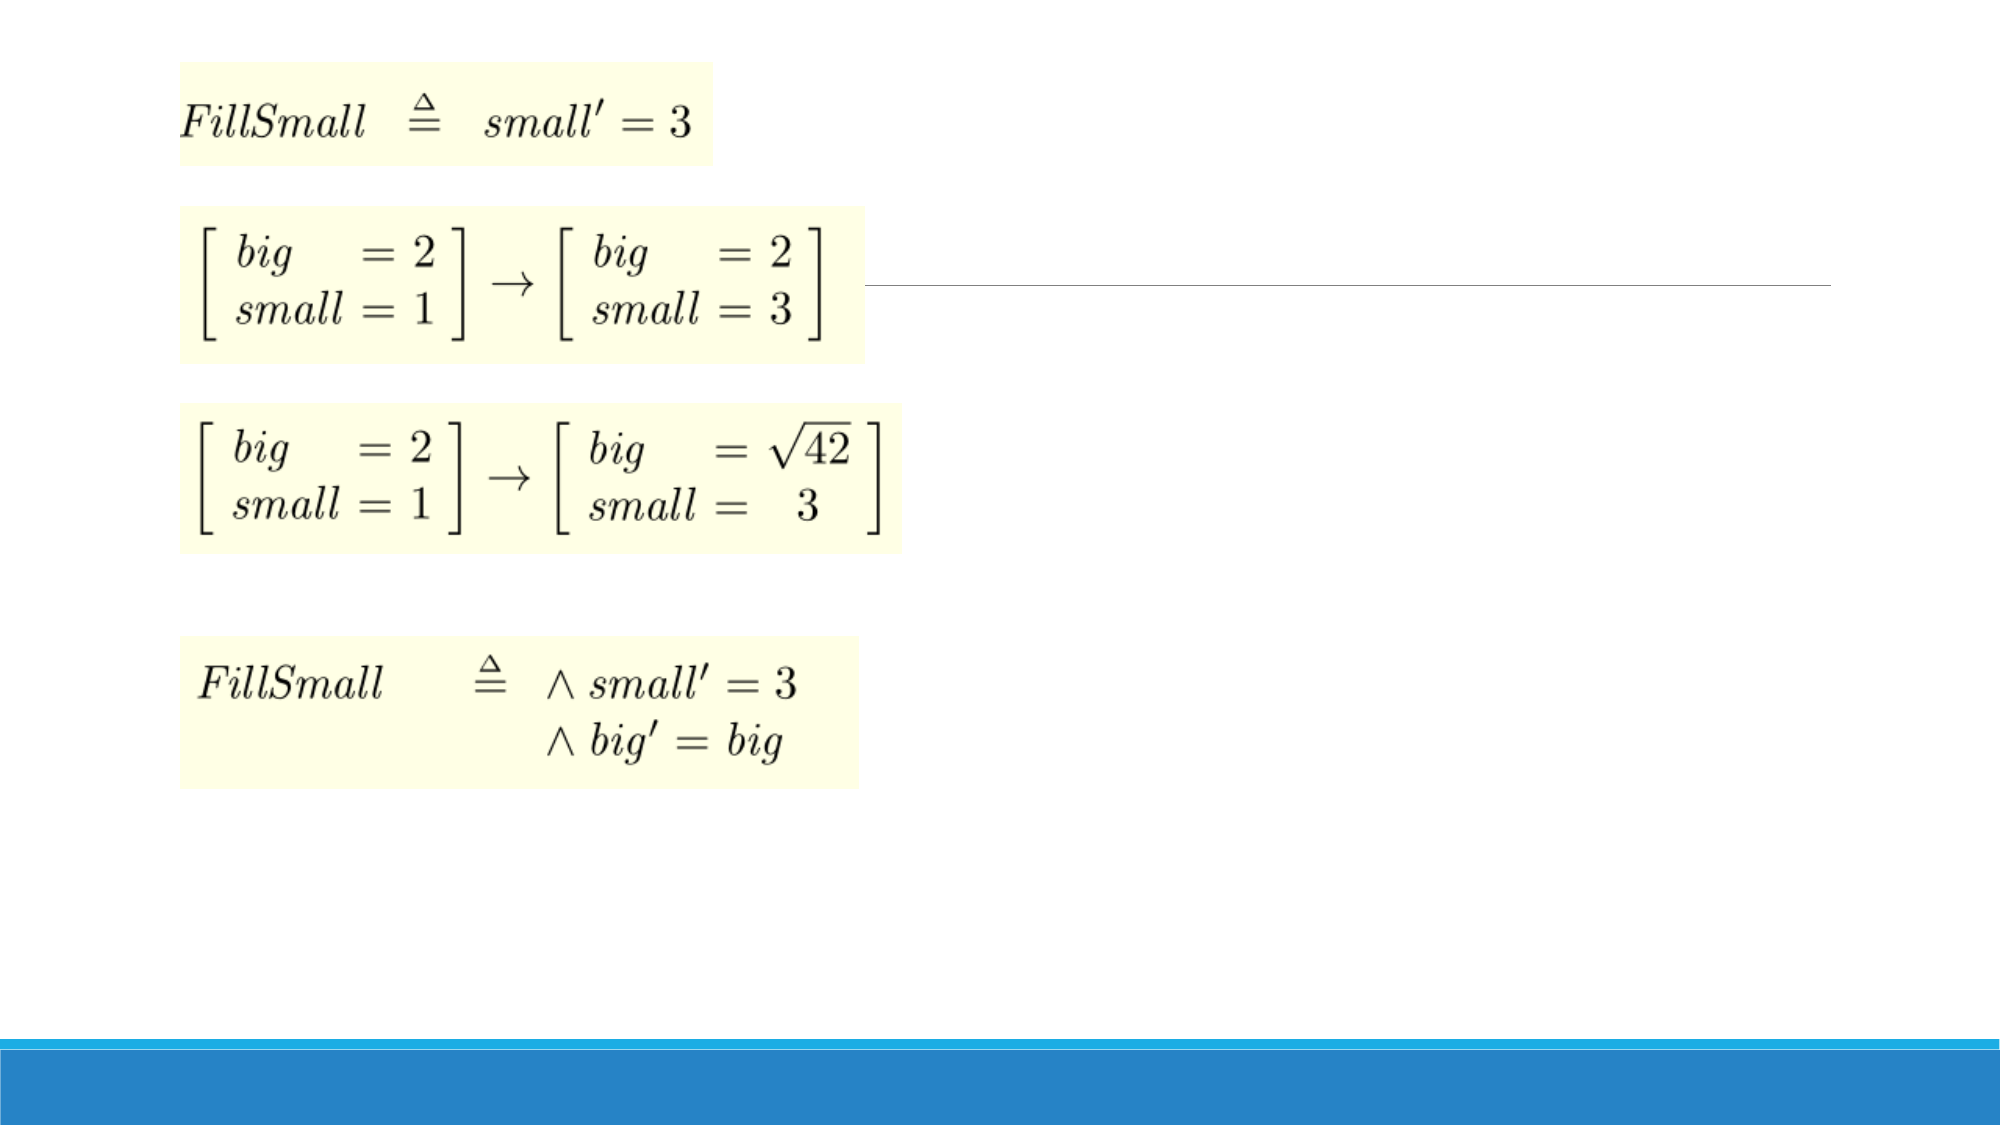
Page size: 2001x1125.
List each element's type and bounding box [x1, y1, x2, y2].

list [179, 206, 865, 364]
picture [179, 62, 714, 167]
picture [179, 403, 903, 555]
picture [179, 636, 859, 789]
